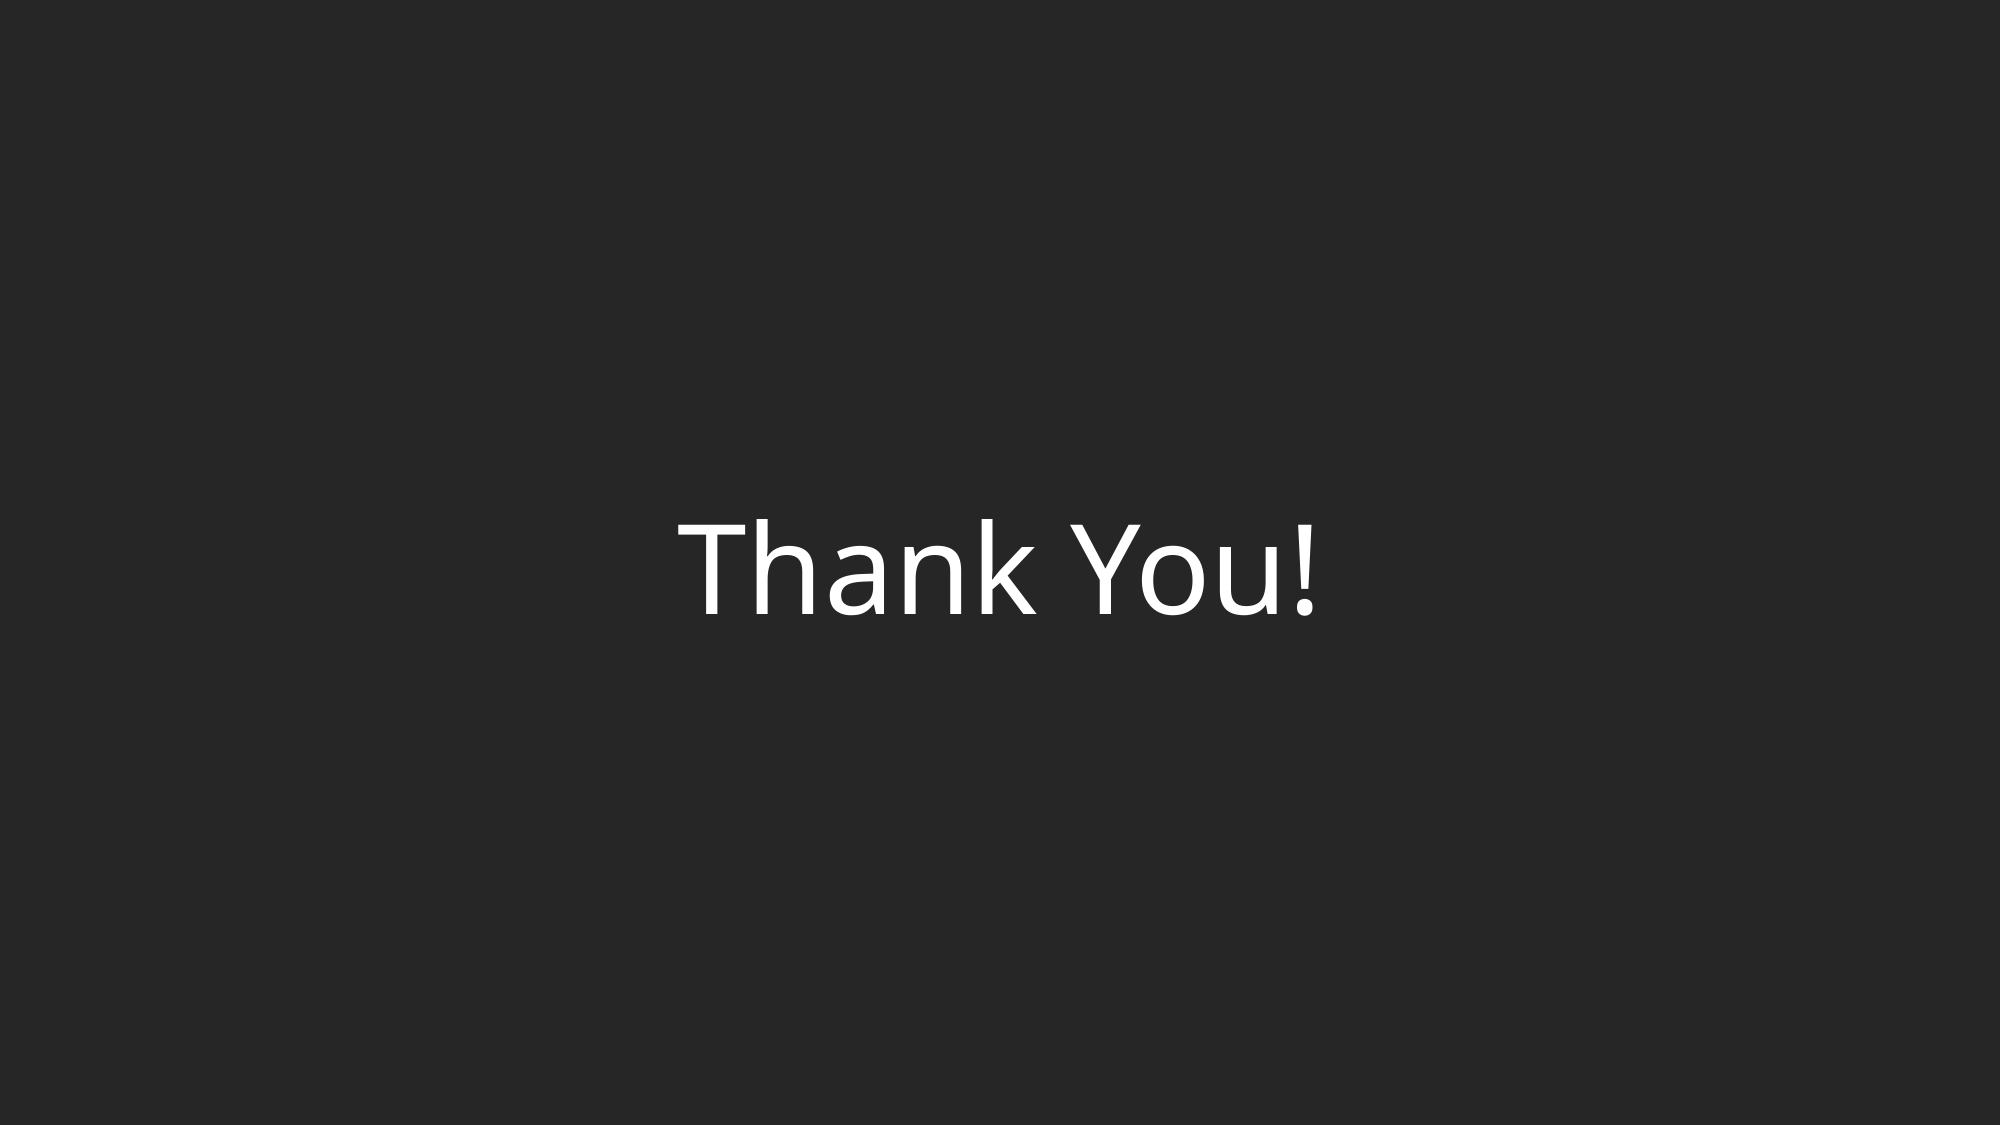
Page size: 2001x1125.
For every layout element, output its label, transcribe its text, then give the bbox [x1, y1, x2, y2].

title Thank You! [249, 377, 1750, 770]
